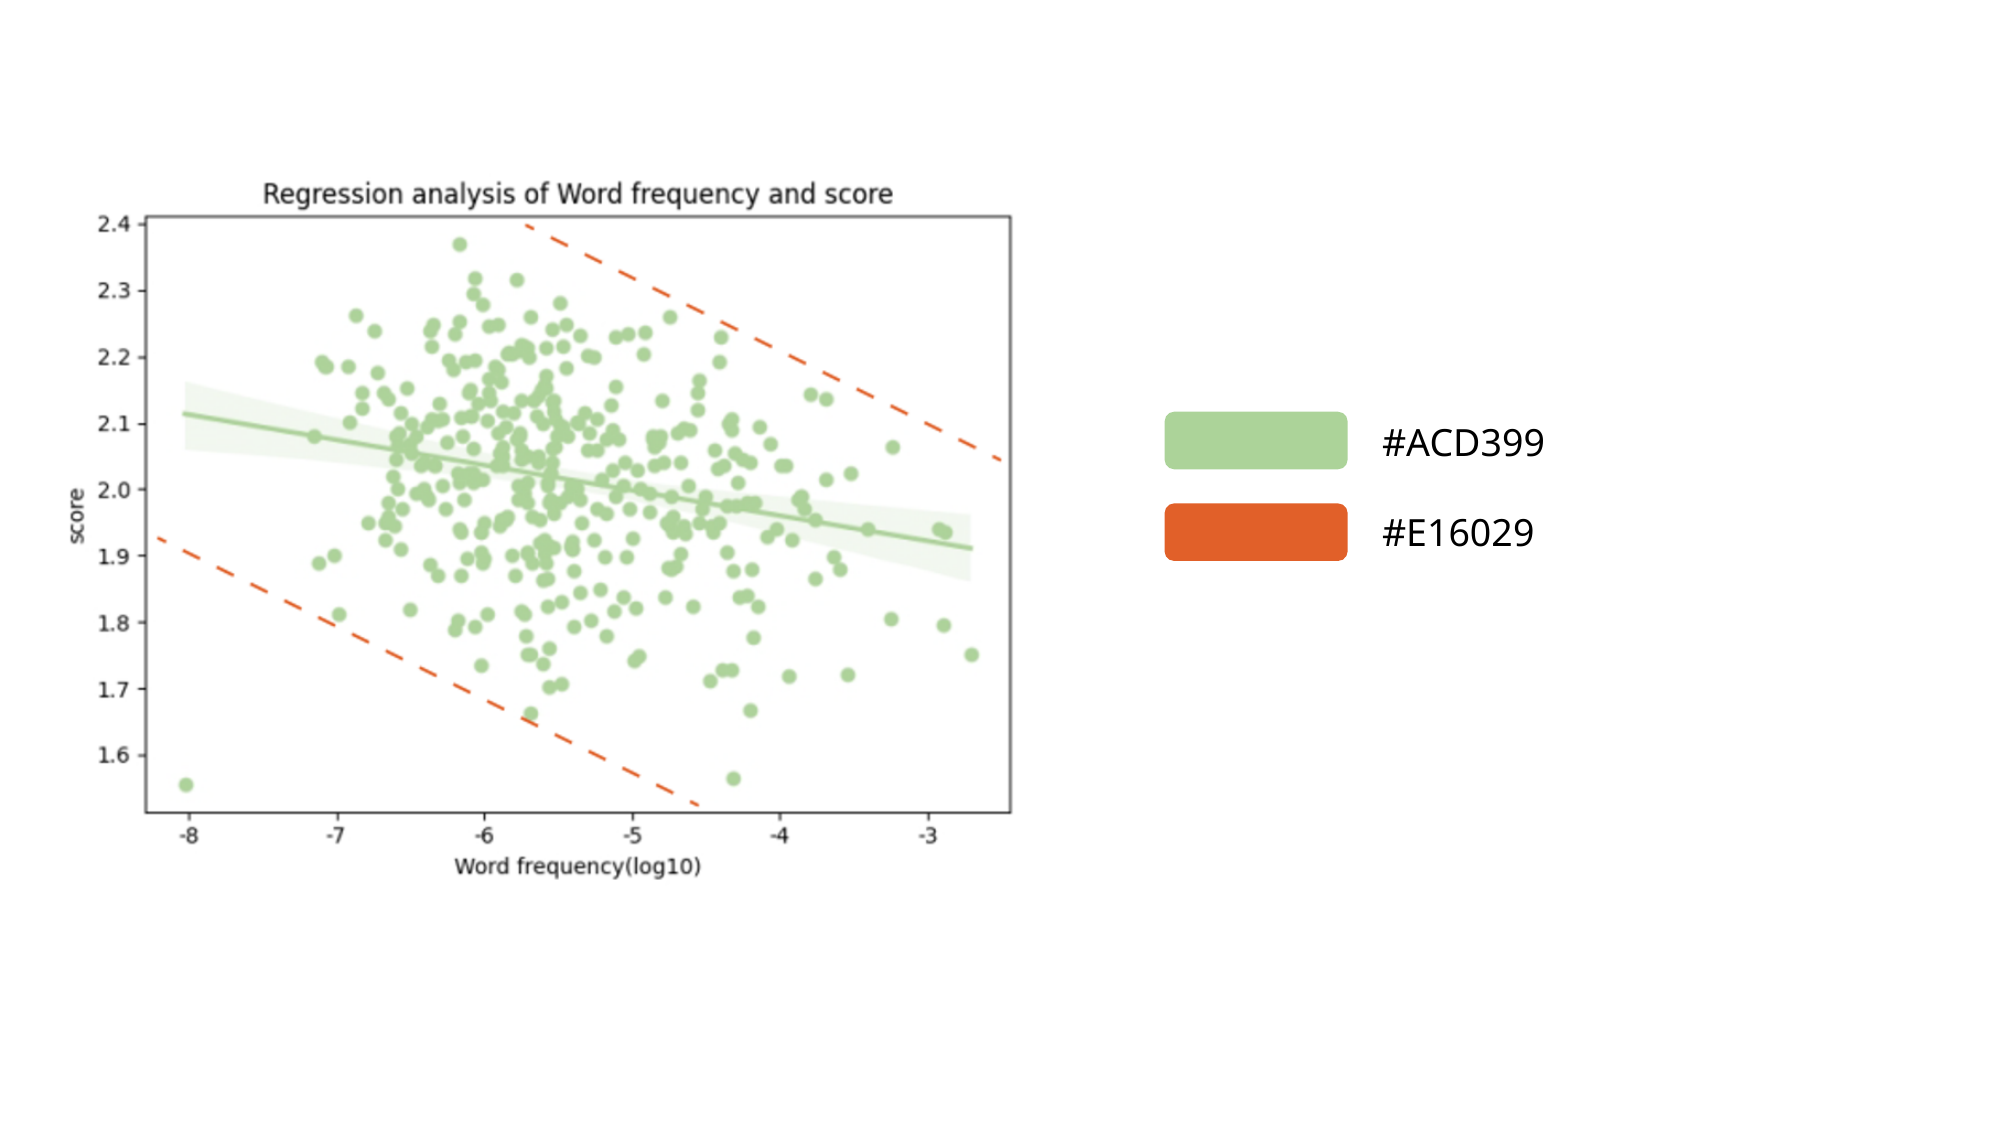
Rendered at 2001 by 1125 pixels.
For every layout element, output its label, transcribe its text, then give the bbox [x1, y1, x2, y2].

text_box #ACD399 [1367, 411, 1562, 472]
text_box [1163, 410, 1349, 471]
text_box #E16029 [1367, 501, 1562, 562]
picture [64, 154, 1055, 903]
text_box [1163, 502, 1349, 562]
